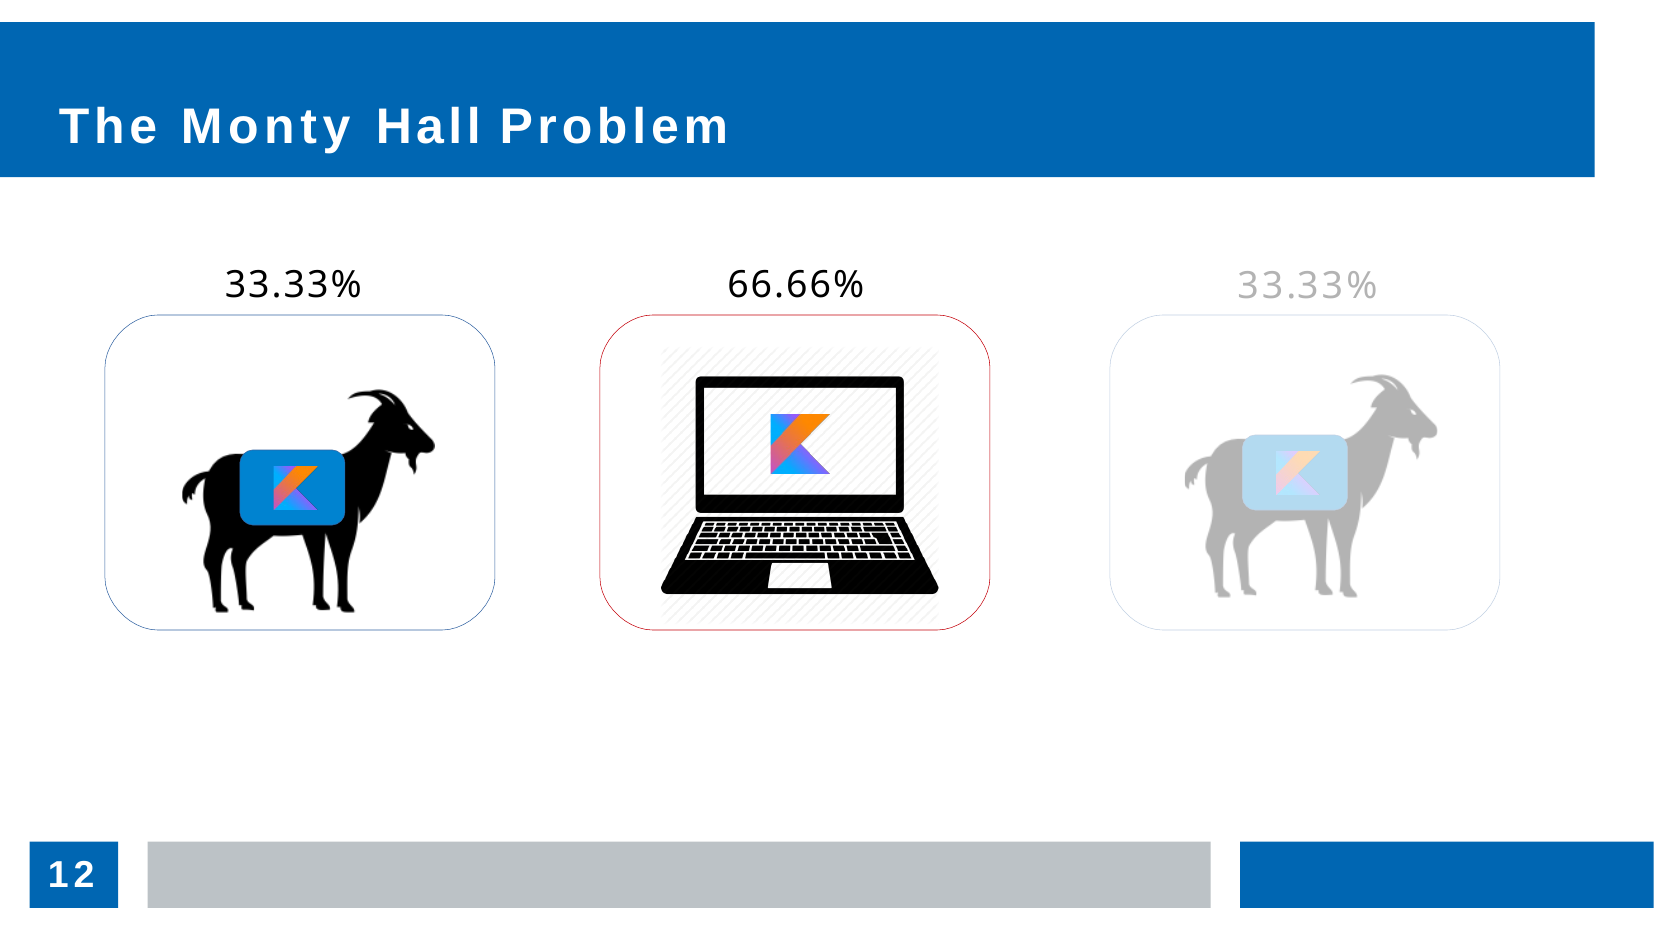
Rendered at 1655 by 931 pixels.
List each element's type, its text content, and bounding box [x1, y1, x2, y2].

text_box [1079, 240, 1515, 676]
text_box [104, 315, 495, 631]
text_box [599, 315, 990, 631]
slide_number 12 [43, 850, 104, 931]
title The Monty Hall Problem [56, 91, 738, 249]
text_box 33.33% [222, 257, 370, 305]
text_box 66.66% [725, 257, 873, 305]
